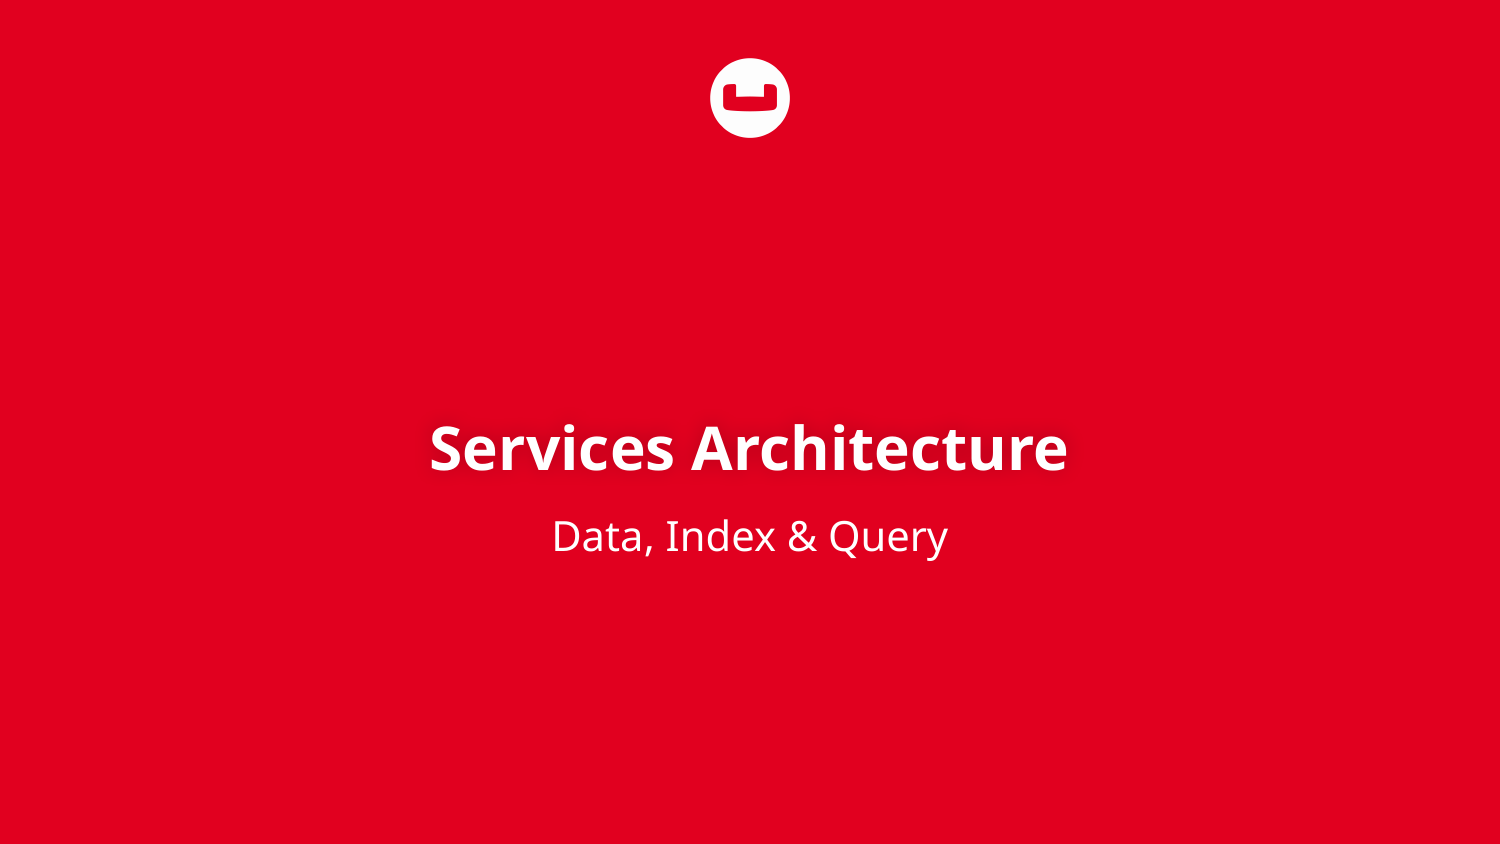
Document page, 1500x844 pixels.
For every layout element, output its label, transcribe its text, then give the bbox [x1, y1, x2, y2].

subtitle Data, Index & Query [225, 502, 1275, 692]
picture [709, 57, 791, 139]
title Services Architecture [112, 308, 1388, 490]
